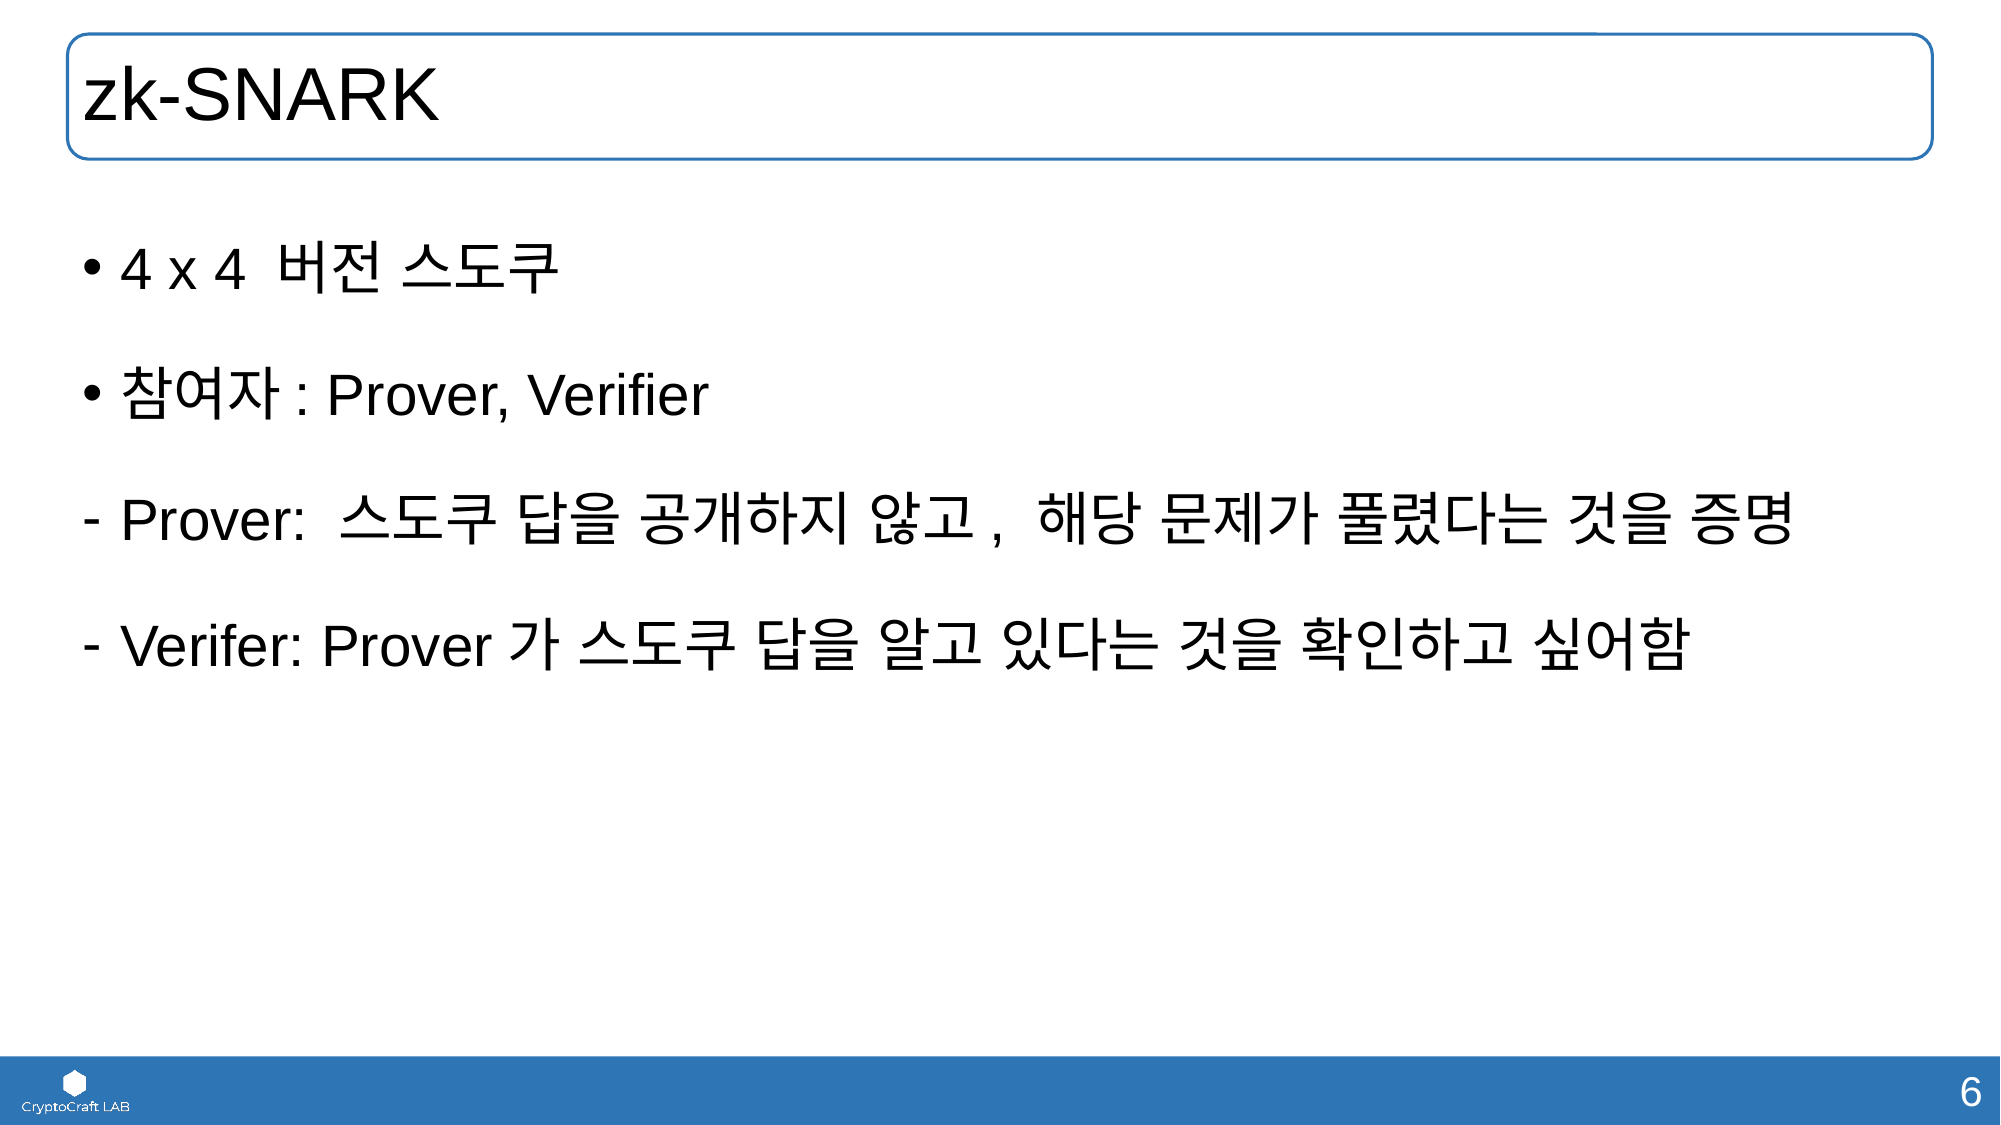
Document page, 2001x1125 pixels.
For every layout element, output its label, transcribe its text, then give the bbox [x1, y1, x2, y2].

picture [13, 1061, 138, 1123]
list 4 x 4 버전 스도쿠 참여자: Prover, Verifier Prover: 스도쿠 답을 공개하지 않고, 해당 문제가 풀렸다는 것을 증명 Verifer: Prover가 스도쿠 답을 알고 있다는 것을 확인하고 싶어함 [67, 189, 1933, 1019]
title zk-SNARK [67, 34, 1933, 160]
